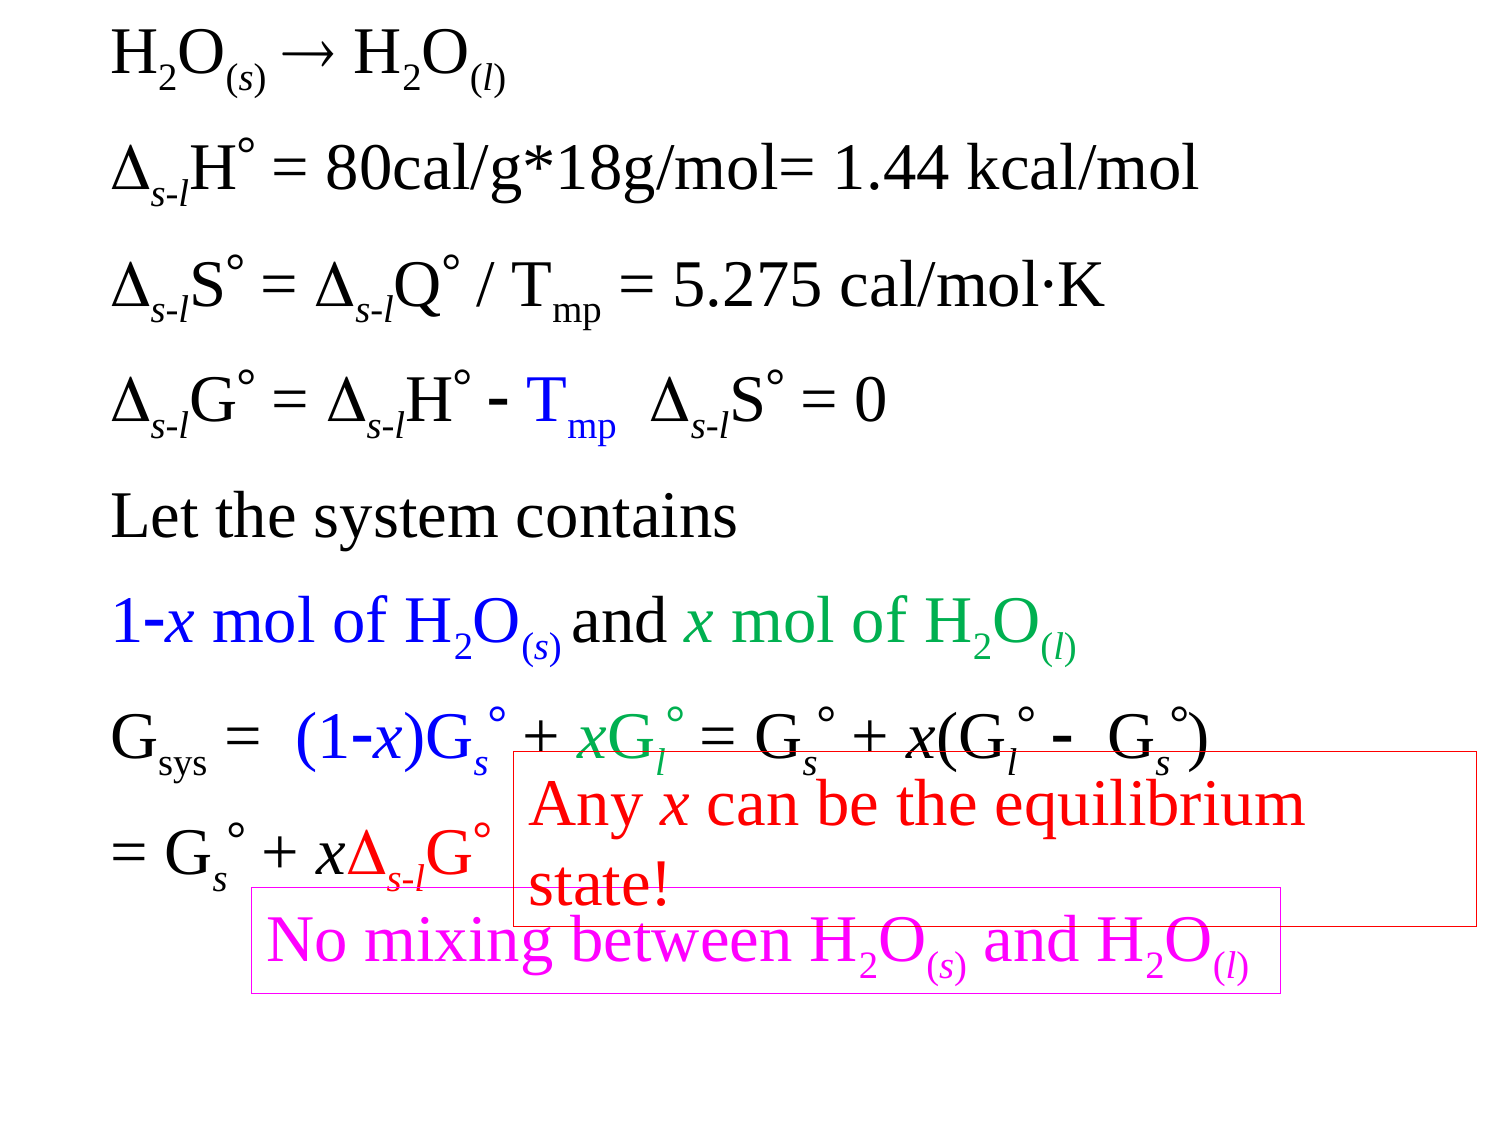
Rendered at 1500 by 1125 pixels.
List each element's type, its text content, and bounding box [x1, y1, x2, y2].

text_box H2O(s)  H2O(l) Ds-lH = 80cal/g*18g/mol= 1.44 kcal/mol Ds-lS = Ds-lQ / Tmp = 5.275 cal/mol∙K Ds-lG = Ds-lH - Tmp Ds-lS = 0 Let the system contains 1-x mol of H2O(s) and x mol of H2O(l) Gsys = (1-x)Gs + xGl = Gs + x(Gl - Gs) = Gs + xDs-lG [95, 0, 1225, 1023]
text_box No mixing between H2O(s) and H2O(l) [251, 887, 1281, 994]
text_box Any x can be the equilibrium state! [513, 751, 1477, 927]
